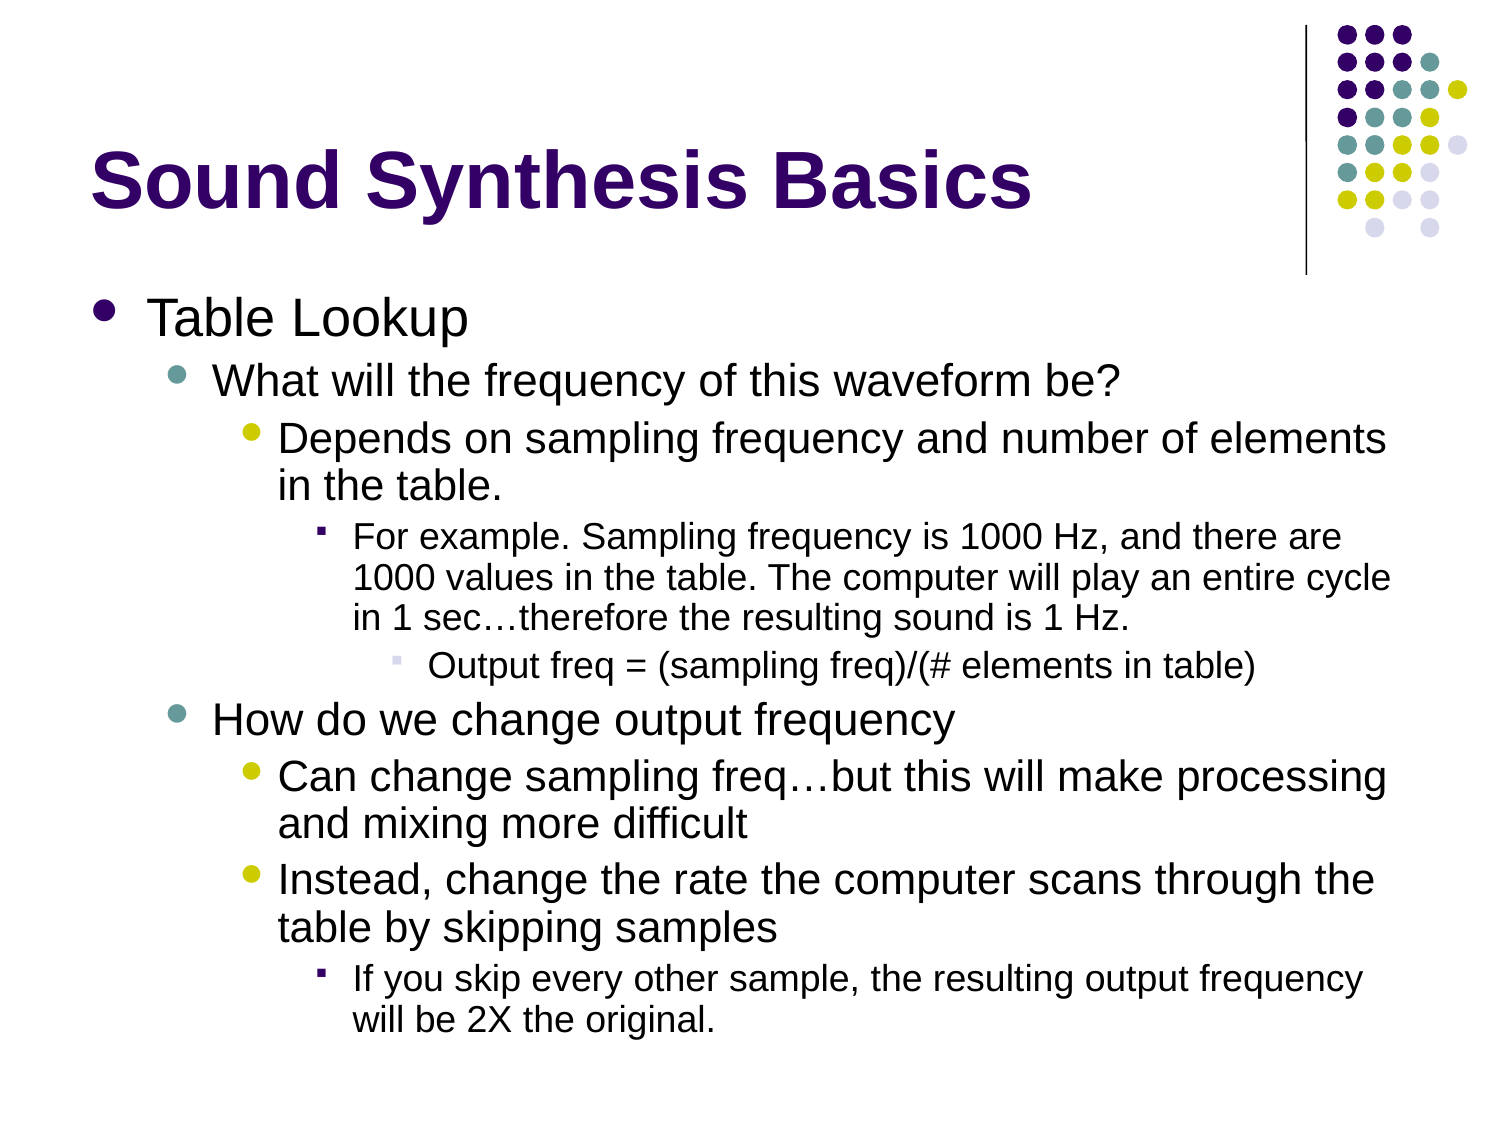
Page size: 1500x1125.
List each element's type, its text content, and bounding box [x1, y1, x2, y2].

list Table Lookup What will the frequency of this waveform be? Depends on sampling frequency and number of elements in the table. For example. Sampling frequency is 1000 Hz, and there are 1000 values in the table. The computer will play an entire cycle in 1 sec…therefore the resulting sound is 1 Hz. Output freq = (sampling freq)/(# elements in table) How do we change output frequency Can change sampling freq…but this will make processing and mixing more difficult Instead, change the rate the computer scans through the table by skipping samples If you skip every other sample, the resulting output frequency will be 2X the original. [75, 282, 1425, 1006]
title Sound Synthesis Basics [75, 20, 1313, 233]
